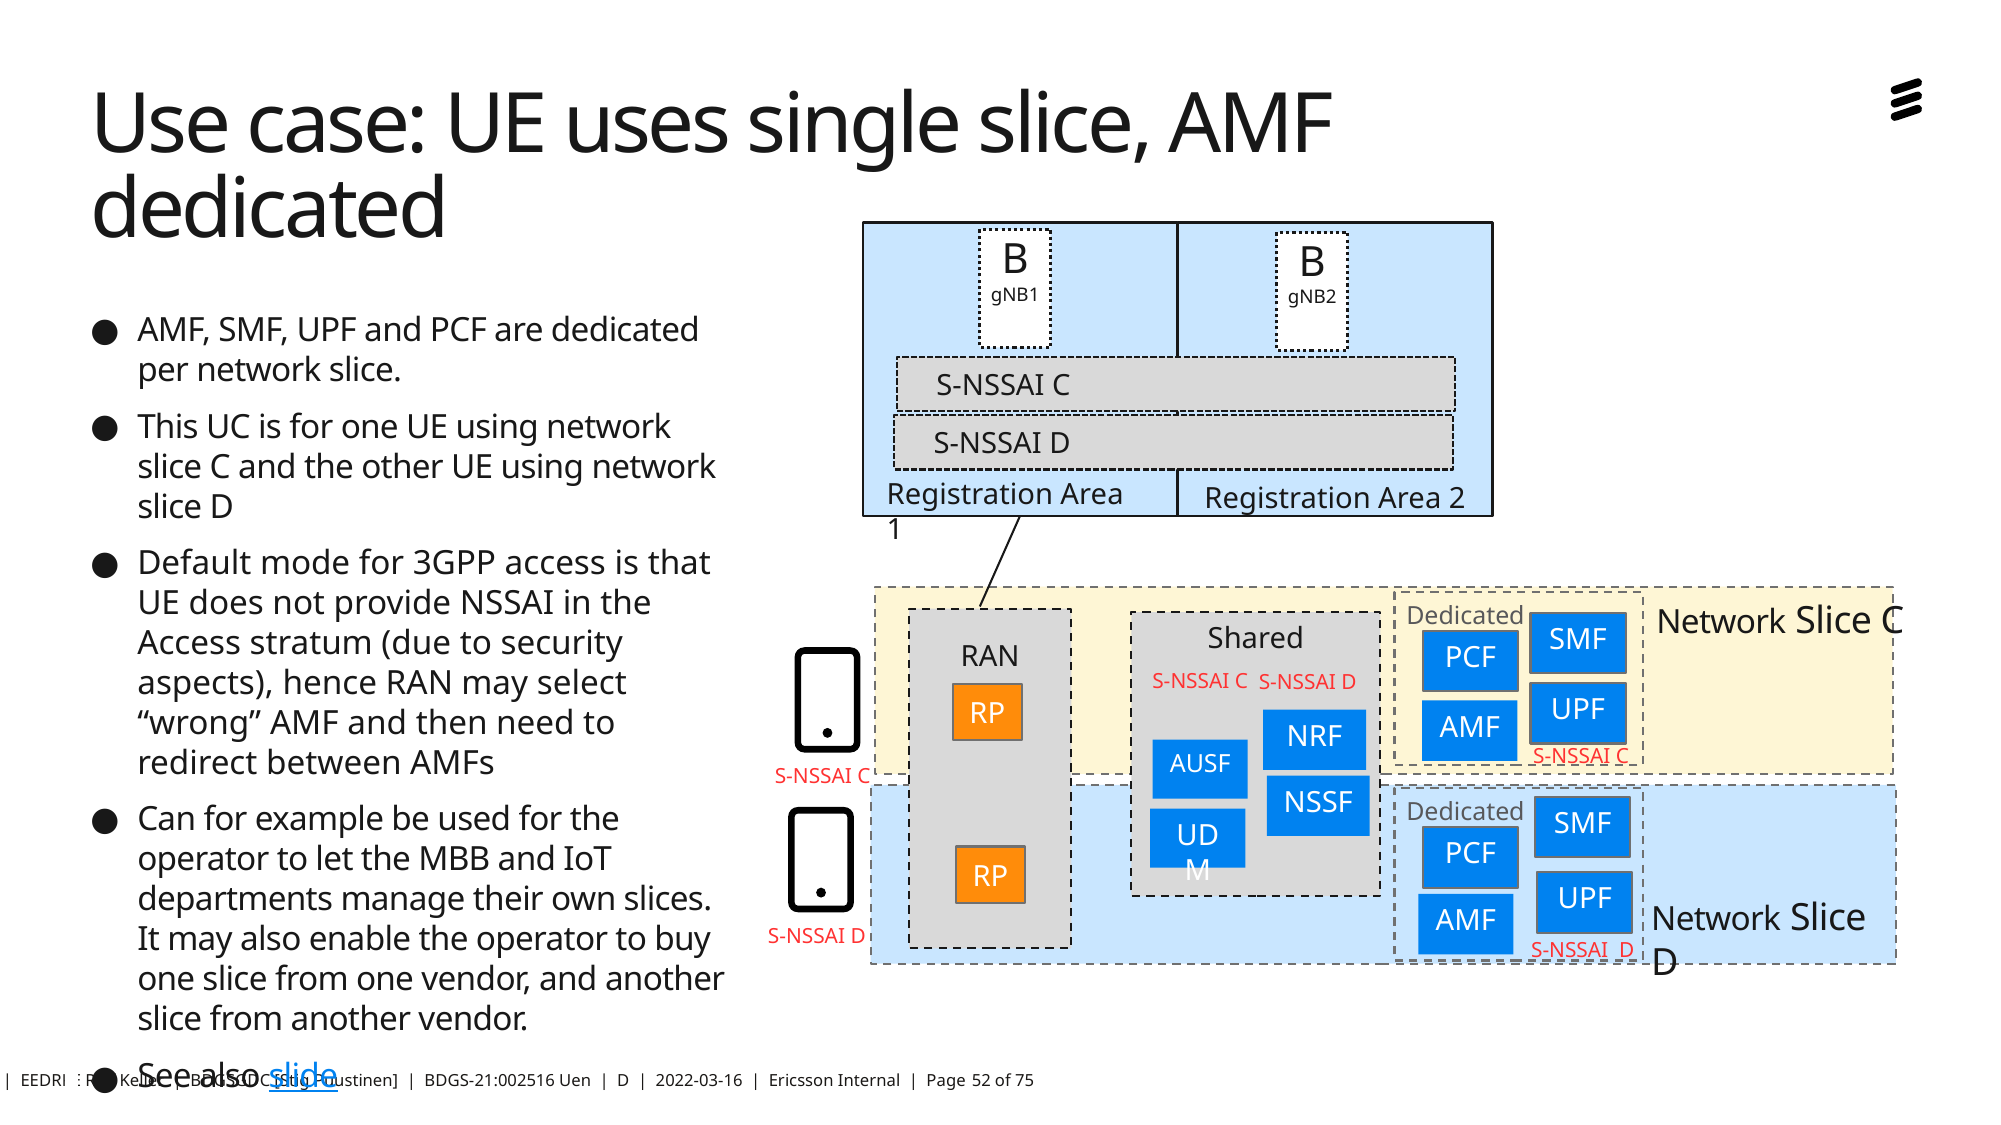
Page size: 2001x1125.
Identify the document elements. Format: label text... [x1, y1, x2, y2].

text_box UPF [1530, 683, 1626, 744]
text_box UDM [1150, 808, 1246, 868]
text_box AMF [1422, 700, 1518, 761]
text_box [894, 414, 1453, 470]
title Use case: UE uses single slice, AMF dedicated [78, 77, 1450, 256]
text_box UPF [1537, 872, 1633, 933]
text_box S-NSSAI D [1243, 661, 1372, 702]
text_box Dedicated [1394, 787, 1643, 961]
text_box S-NSSAI D [753, 915, 870, 955]
text_box [874, 586, 974, 774]
text_box Registration Area 1 [874, 469, 1155, 511]
list AMF, SMF, UPF and PCF are dedicated per network slice. This UC is for one UE using network slice C and the other UE using network slice D Default mode for 3GPP access is that UE does not provide NSSAI in the Access stratum (due to security aspects), hence RAN may select “wrong” AMF and then need to redirect between AMFs Can for example be used for the operator to let the MBB and IoT departments manage their own slices. It may also enable the operator to buy one slice from one vendor, and another slice from another vendor. See also slide [78, 302, 750, 1024]
text_box SMF [1535, 796, 1631, 858]
text_box Registration Area 2 [1192, 473, 1483, 515]
text_box [862, 222, 1177, 516]
text_box S-NSSAI C [1518, 735, 1644, 776]
text_box S-NSSAI C [760, 755, 886, 796]
text_box NSSF [1266, 775, 1370, 836]
text_box S-NSSAI C [924, 360, 1084, 408]
text_box RAN [909, 608, 1072, 949]
text_box S-NSSAI D [1516, 929, 1650, 970]
text_box [870, 784, 1896, 964]
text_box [794, 646, 861, 753]
text_box SMF [1530, 612, 1626, 674]
text_box AMF [1418, 893, 1514, 955]
text_box [897, 356, 1456, 412]
text_box RP [955, 846, 1026, 904]
text_box RP [952, 683, 1023, 741]
text_box [1025, 586, 1893, 774]
text_box AUSF [1152, 739, 1248, 799]
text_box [787, 806, 855, 913]
text_box B gNB2 [1276, 232, 1348, 351]
text_box PCF [1422, 630, 1519, 692]
text_box NRF [1263, 709, 1367, 770]
text_box PCF [1422, 827, 1519, 888]
text_box Network Slice C [1644, 589, 1923, 672]
text_box Network Slice D [1643, 887, 1904, 969]
text_box S-NSSAI D [921, 418, 1083, 466]
text_box Shared [1131, 612, 1381, 897]
text_box S-NSSAI C [1137, 660, 1263, 701]
text_box B gNB1 [979, 229, 1051, 348]
text_box Dedicated [1394, 592, 1643, 765]
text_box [979, 515, 1021, 607]
text_box [1177, 222, 1493, 516]
